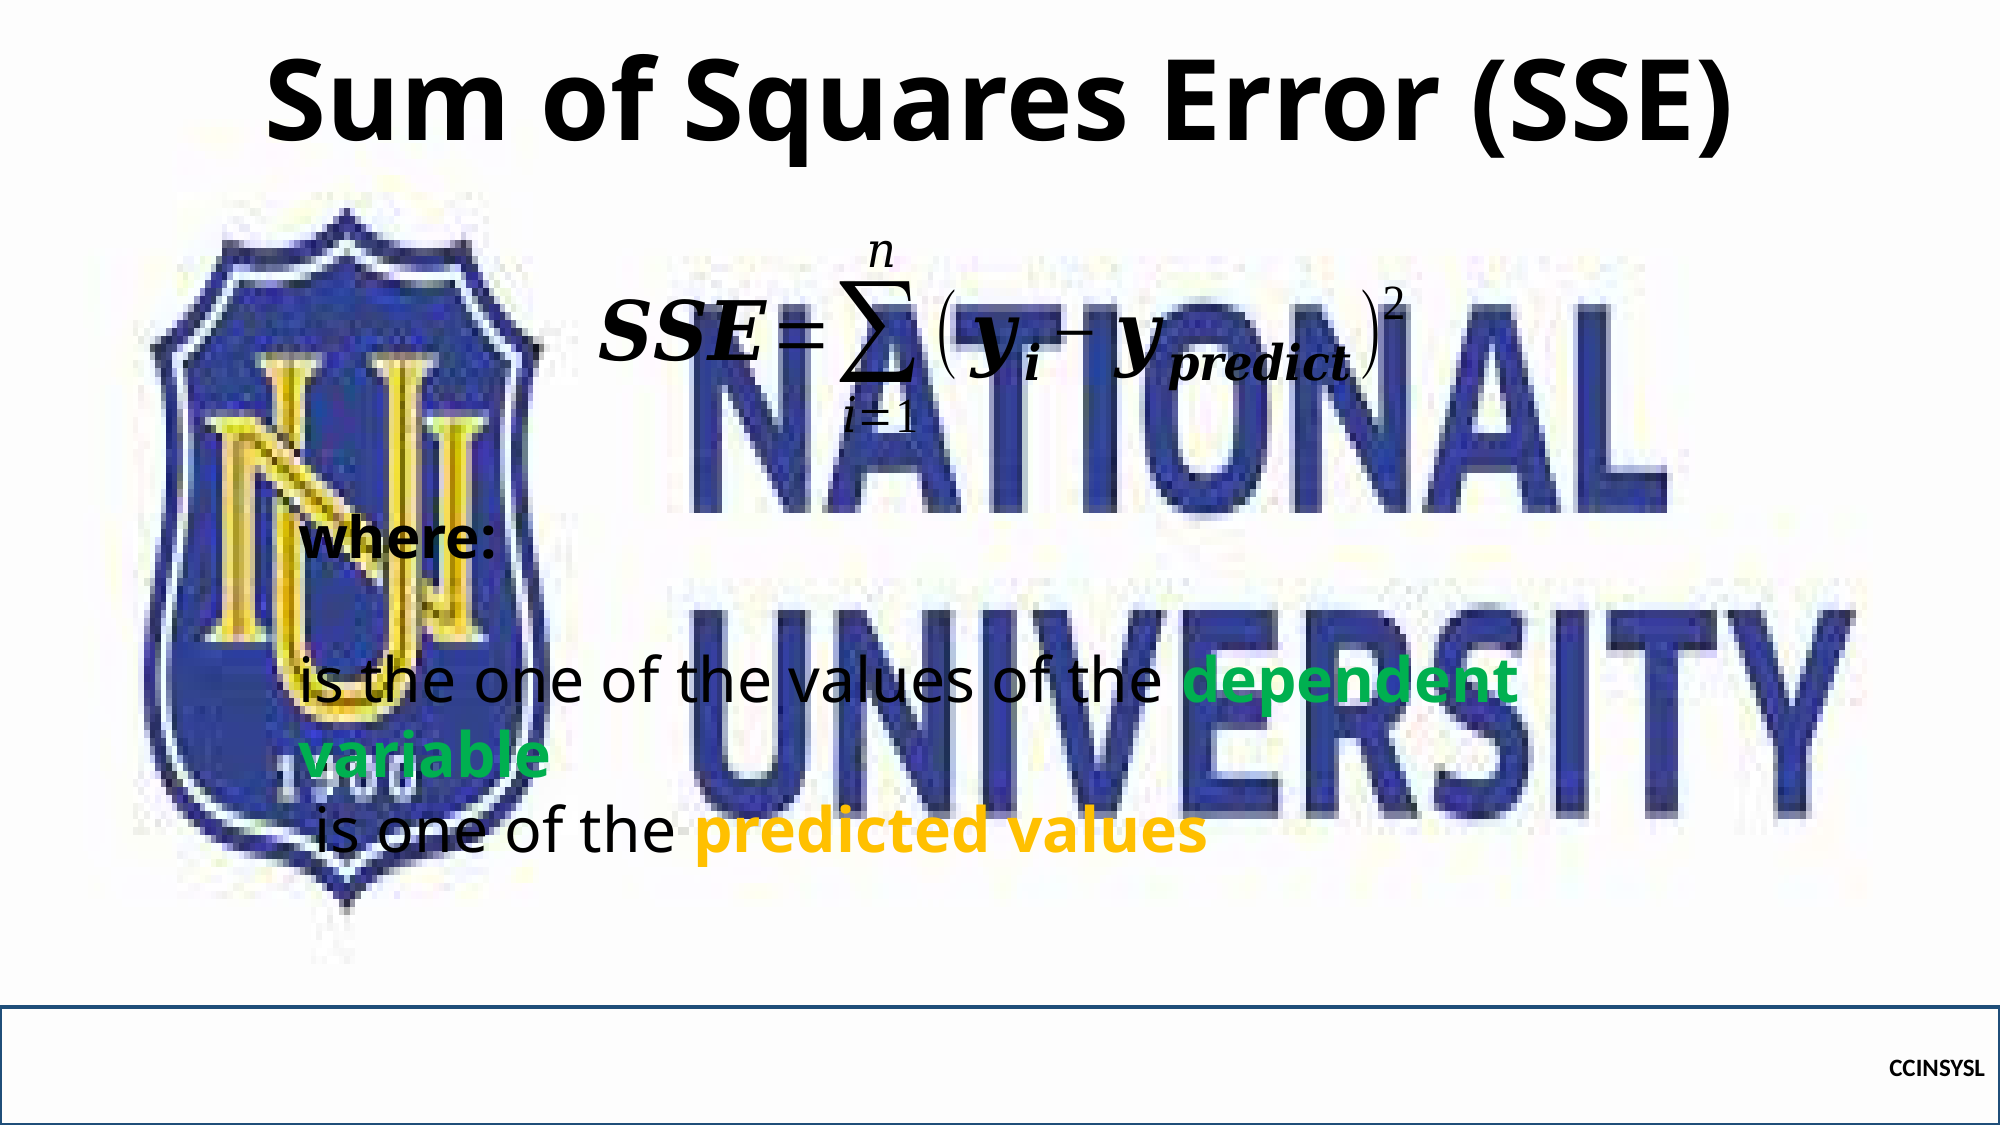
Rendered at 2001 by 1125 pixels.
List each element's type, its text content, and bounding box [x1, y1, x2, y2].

footer CCINSYSL [0, 1007, 2000, 1125]
title Sum of Squares Error (SSE) [75, 53, 1925, 172]
picture [0, 0, 2000, 1007]
